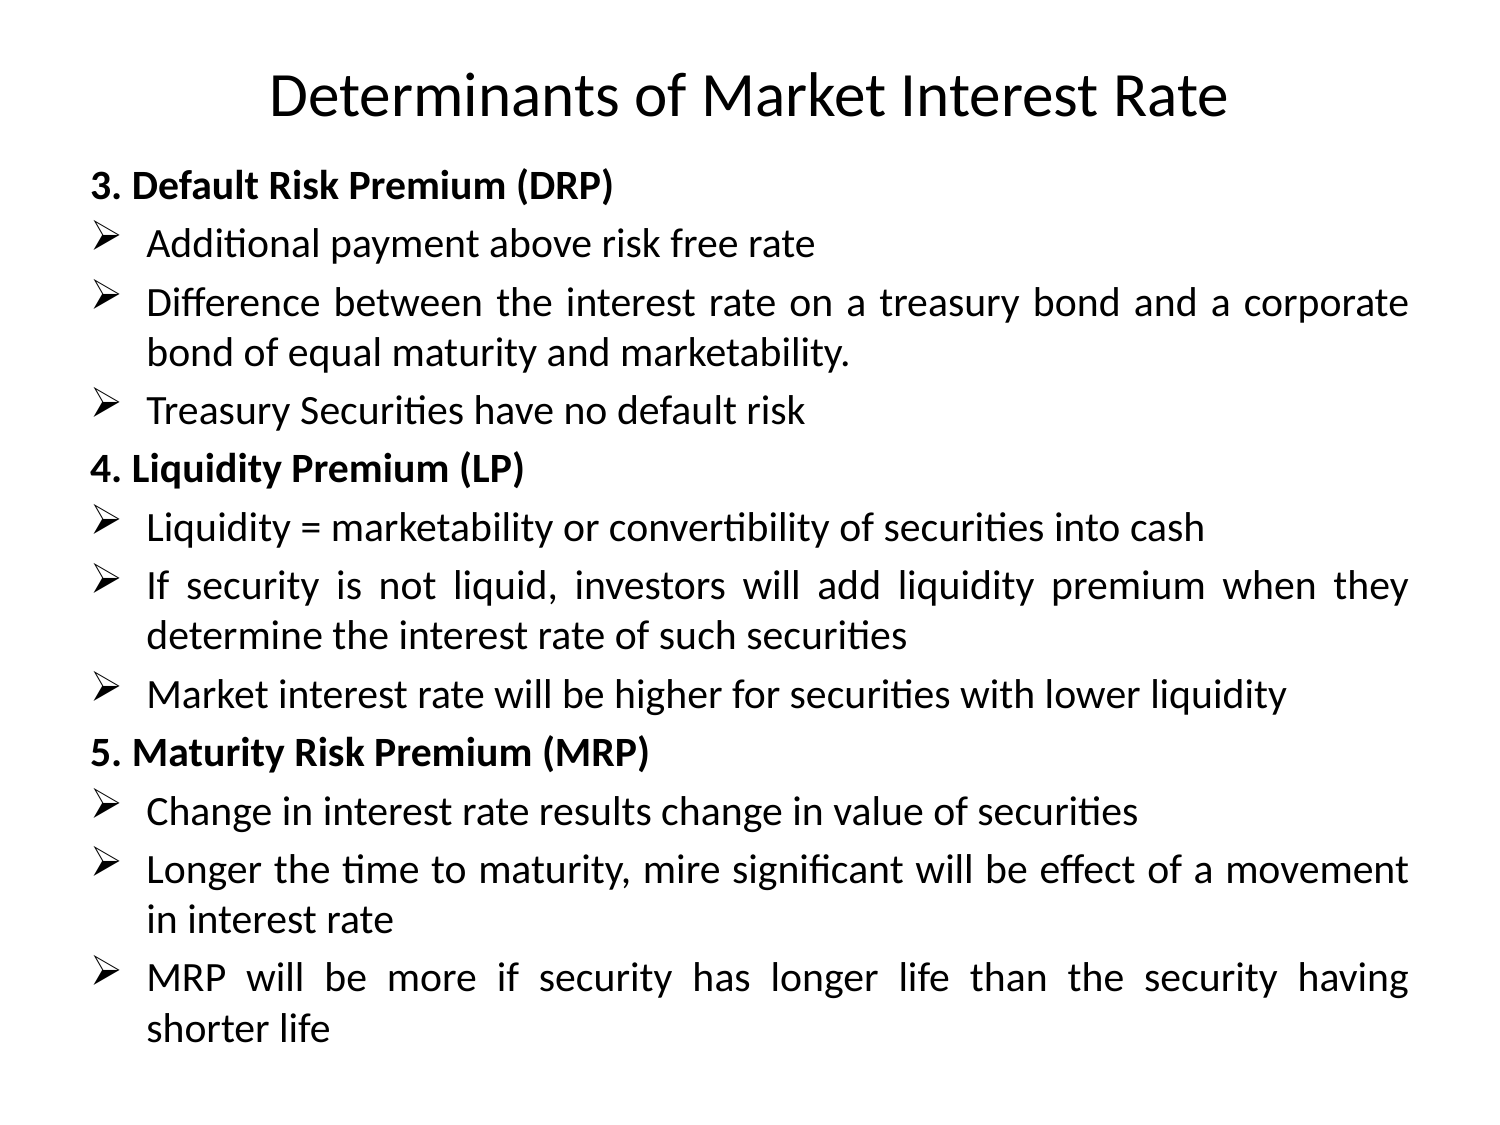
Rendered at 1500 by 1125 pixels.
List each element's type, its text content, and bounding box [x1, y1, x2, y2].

list 3. Default Risk Premium (DRP) Additional payment above risk free rate Difference between the interest rate on a treasury bond and a corporate bond of equal maturity and marketability. Treasury Securities have no default risk 4. Liquidity Premium (LP) Liquidity = marketability or convertibility of securities into cash If security is not liquid, investors will add liquidity premium when they determine the interest rate of such securities Market interest rate will be higher for securities with lower liquidity 5. Maturity Risk Premium (MRP) Change in interest rate results change in value of securities Longer the time to maturity, mire significant will be effect of a movement in interest rate MRP will be more if security has longer life than the security having shorter life [75, 149, 1425, 1100]
title Determinants of Market Interest Rate [75, 45, 1425, 138]
